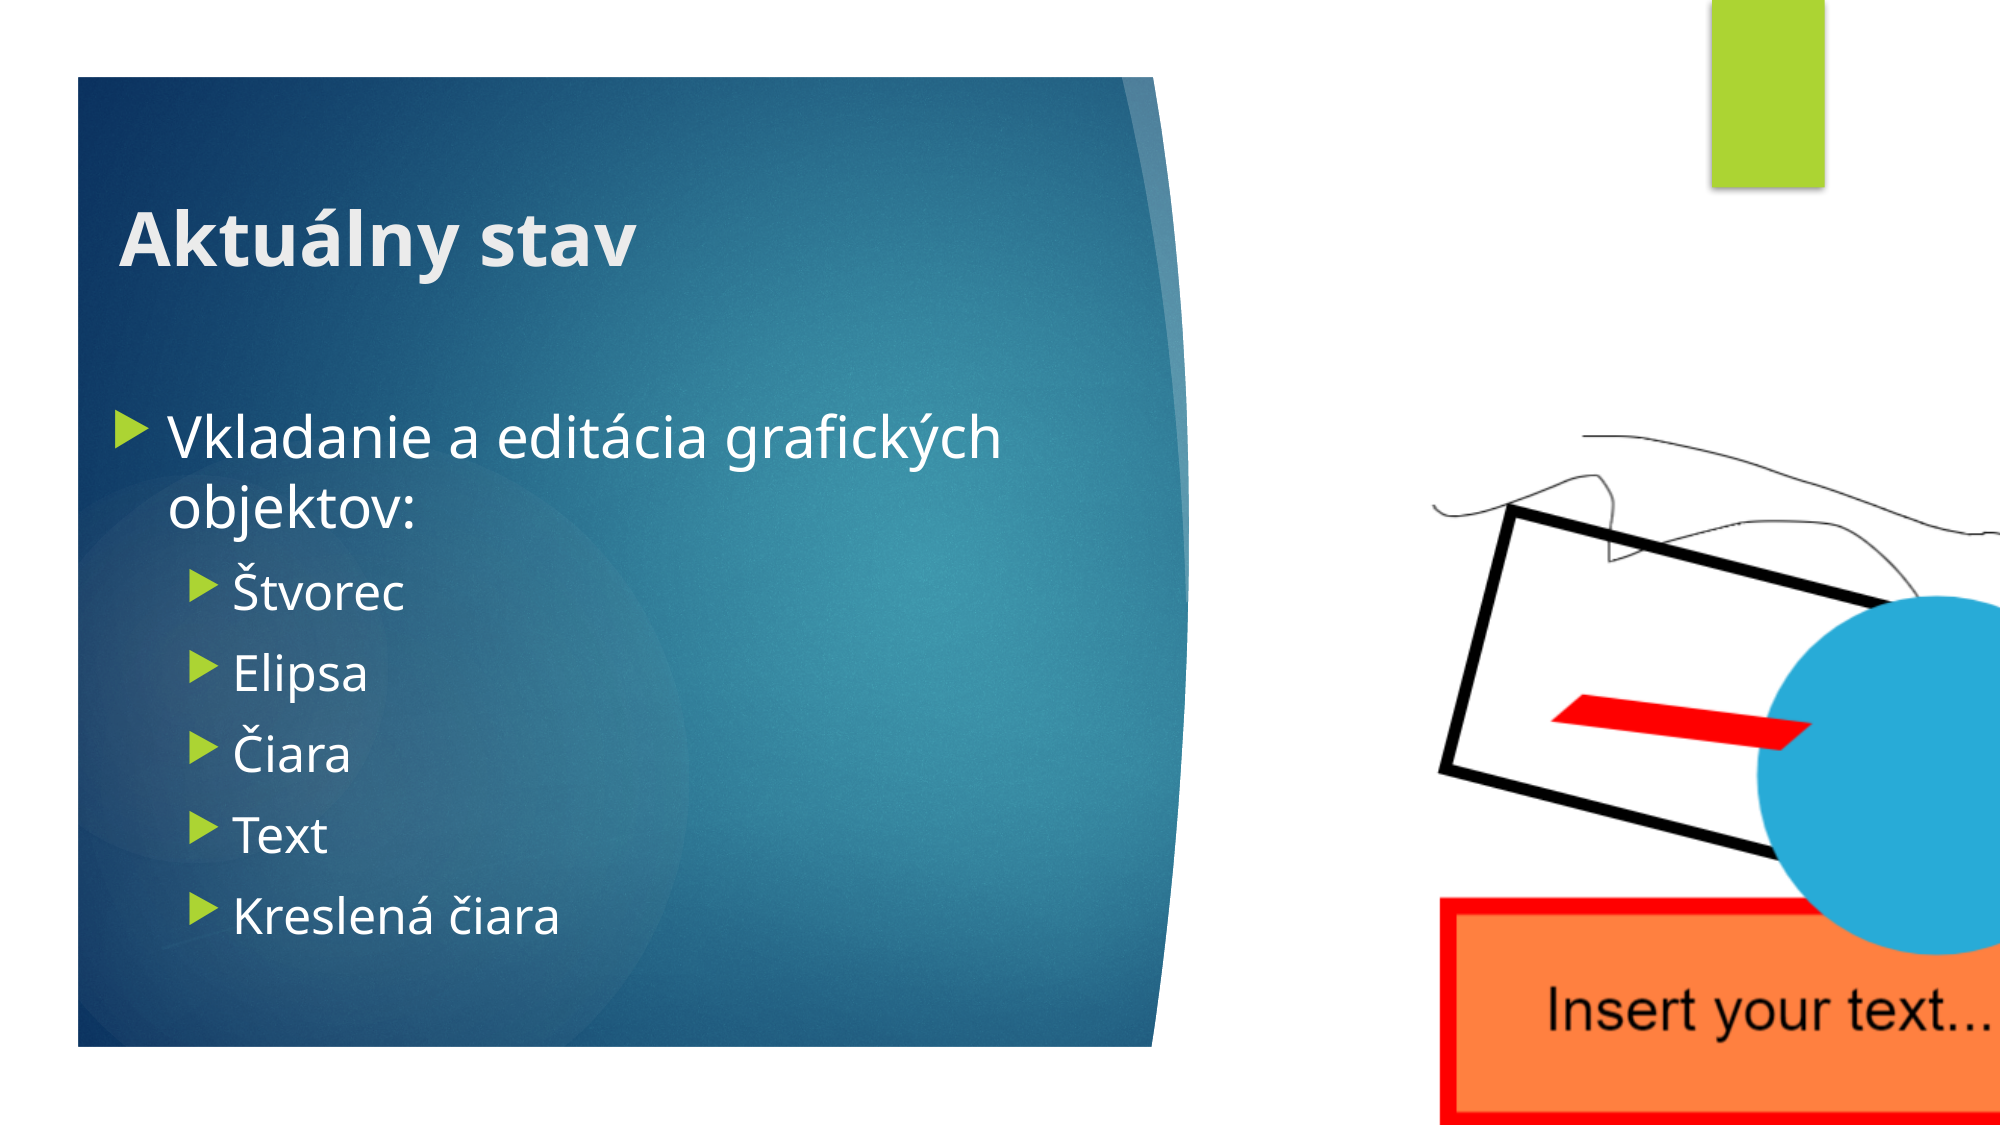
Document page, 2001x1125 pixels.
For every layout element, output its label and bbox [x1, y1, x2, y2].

picture [1342, 320, 2000, 1125]
text_box [0, 0, 2000, 1125]
